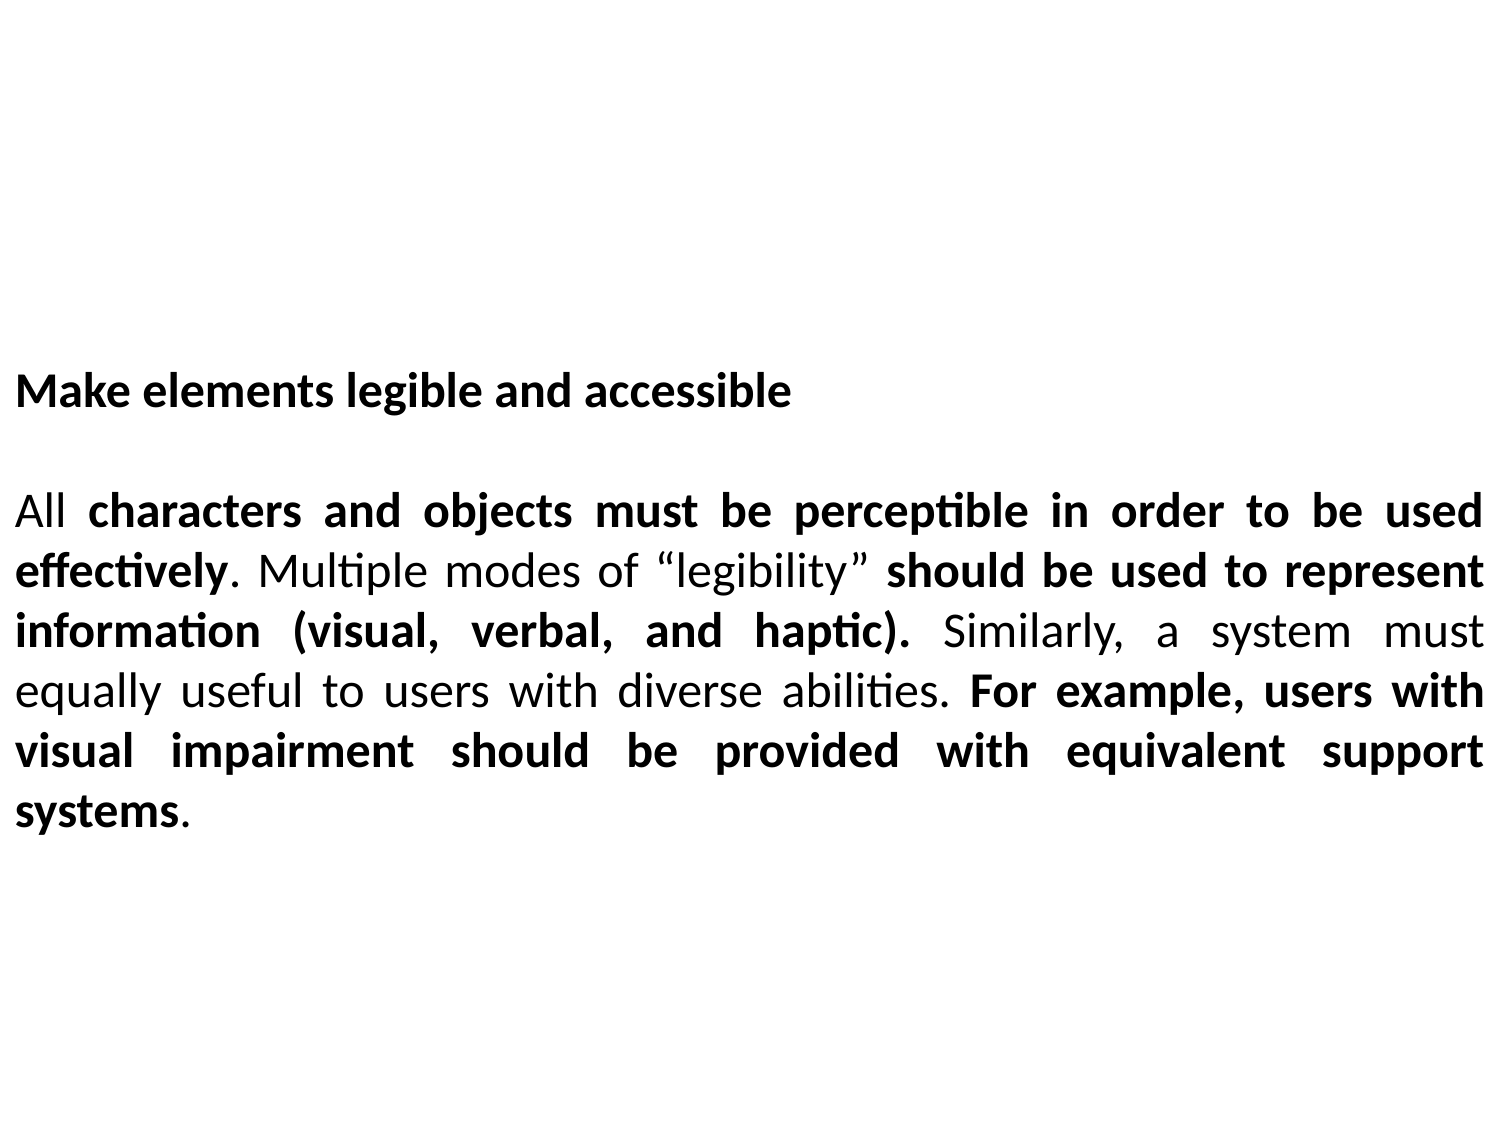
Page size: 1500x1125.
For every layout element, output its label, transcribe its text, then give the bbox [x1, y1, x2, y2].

text_box Make elements legible and accessible All characters and objects must be perceptible in order to be used effectively. Multiple modes of “legibility” should be used to represent information (visual, verbal, and haptic). Similarly, a system must equally useful to users with diverse abilities. For example, users with visual impairment should be provided with equivalent support systems. [0, 350, 1500, 846]
